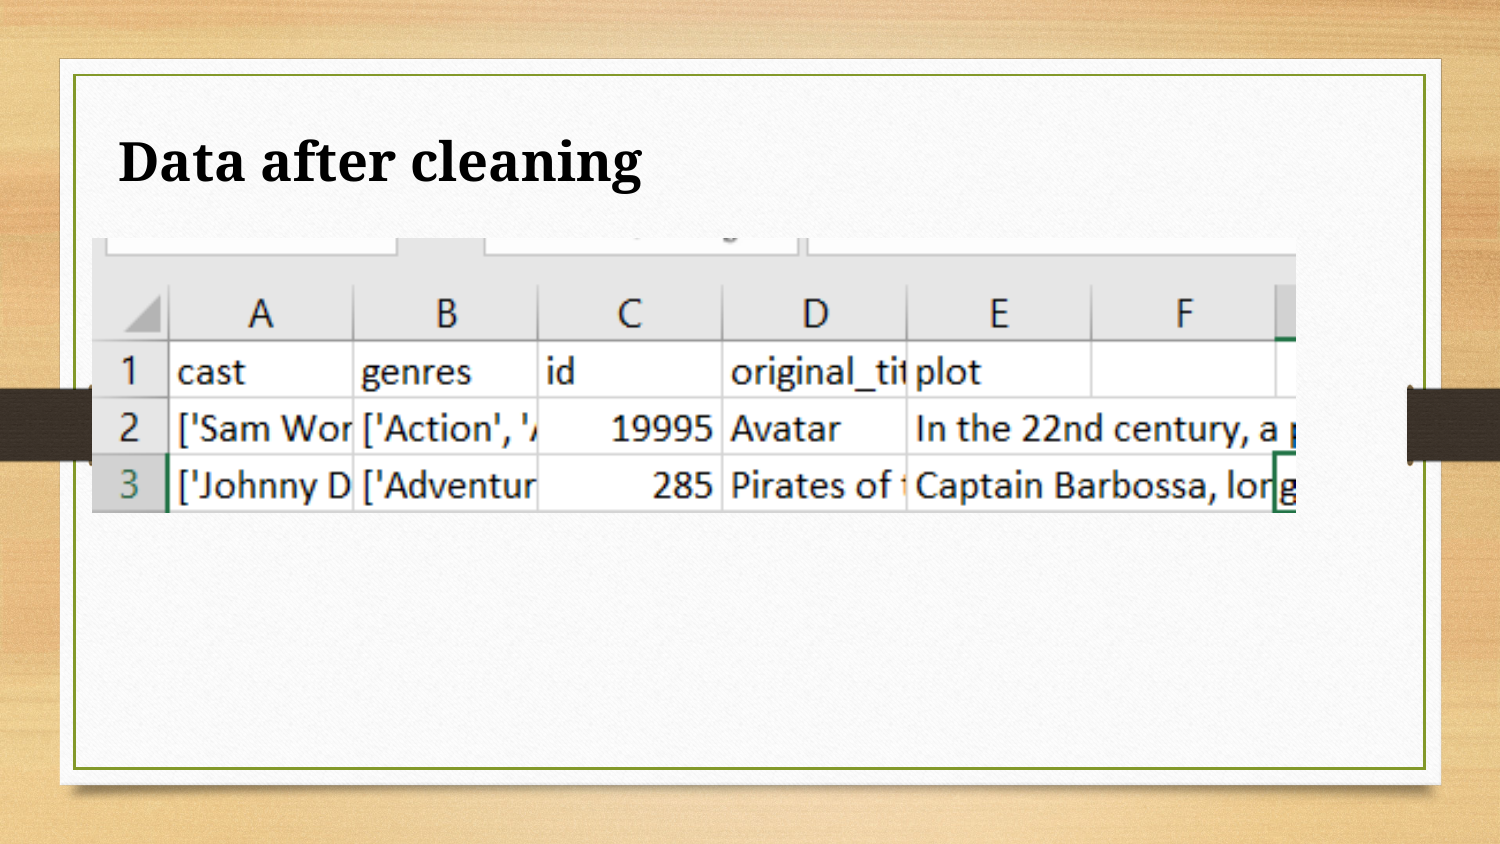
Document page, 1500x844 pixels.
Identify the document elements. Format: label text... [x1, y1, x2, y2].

text_box Data after cleaning [103, 112, 1234, 208]
picture [0, 0, 1500, 844]
